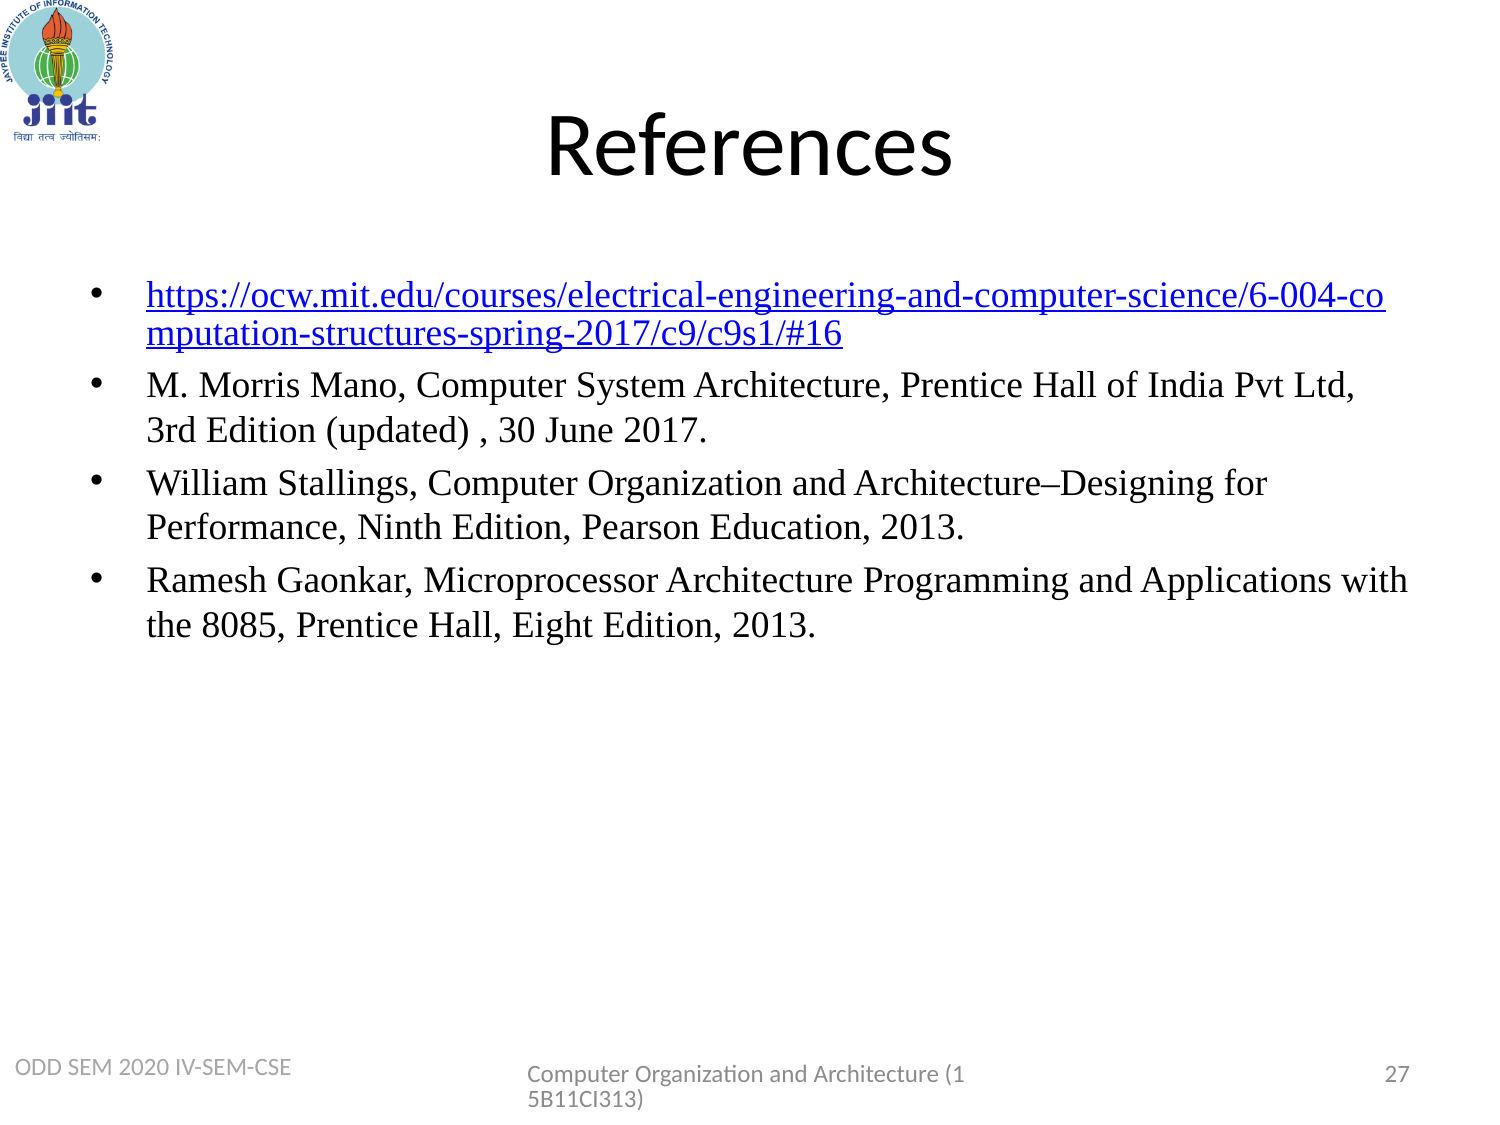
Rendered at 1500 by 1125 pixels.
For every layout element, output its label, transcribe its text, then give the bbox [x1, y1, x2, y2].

footer Computer Organization and Architecture (15B11CI313) [512, 1042, 988, 1103]
slide_number 27 [1074, 1042, 1425, 1103]
title References [75, 45, 1425, 233]
picture [0, 0, 113, 141]
list https://ocw.mit.edu/courses/electrical-engineering-and-computer-science/6-004-computation-structures-spring-2017/c9/c9s1/#16 M. Morris Mano, Computer System Architecture, Prentice Hall of India Pvt Ltd, 3rd Edition (updated) , 30 June 2017. William Stallings, Computer Organization and Architecture–Designing for Performance, Ninth Edition, Pearson Education, 2013. Ramesh Gaonkar, Microprocessor Architecture Programming and Applications with the 8085, Prentice Hall, Eight Edition, 2013. [75, 262, 1425, 1005]
